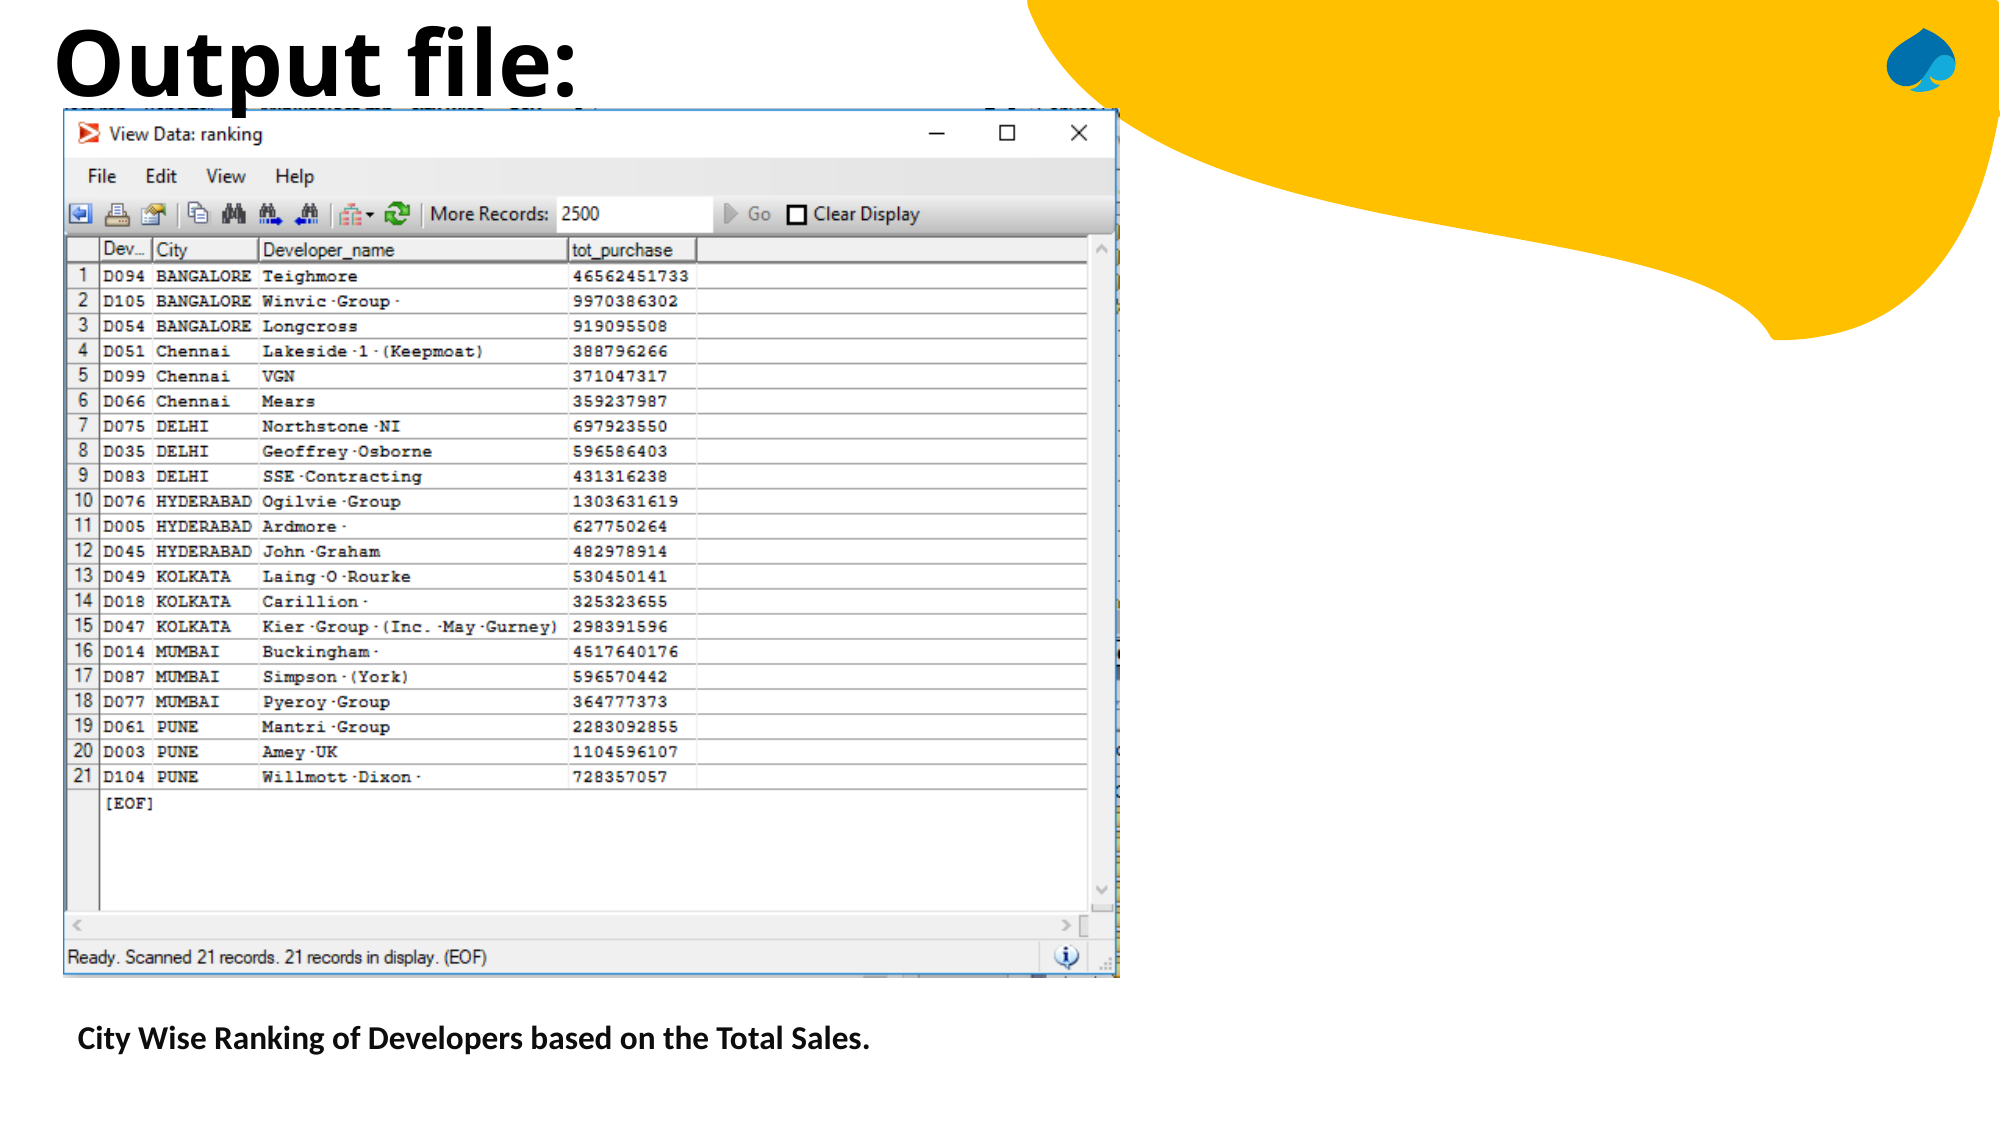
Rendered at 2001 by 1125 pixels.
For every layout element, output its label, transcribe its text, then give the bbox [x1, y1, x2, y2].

title Output file: [37, 0, 1018, 133]
picture [62, 108, 1120, 978]
list City Wise Ranking of Developers based on the Total Sales. [63, 1008, 1465, 1087]
